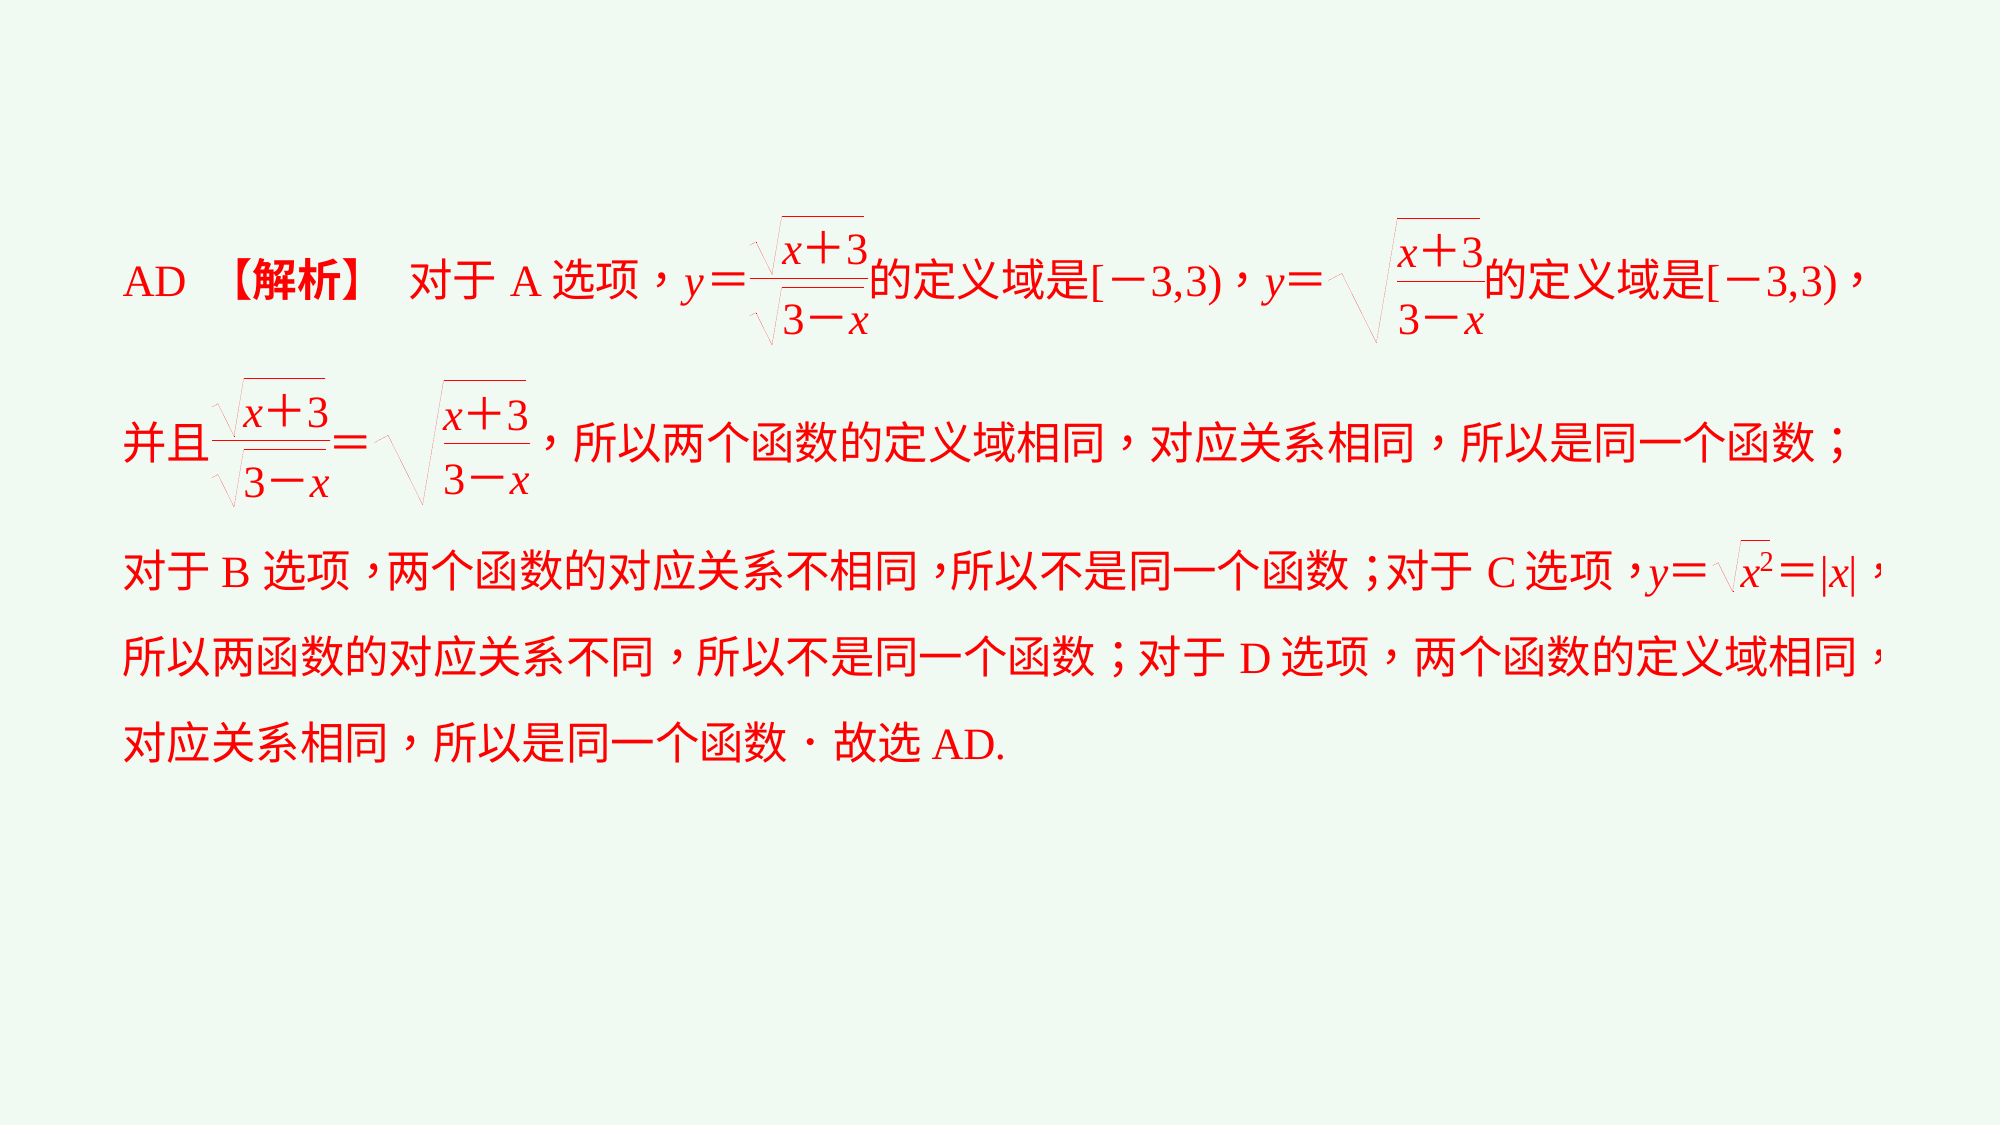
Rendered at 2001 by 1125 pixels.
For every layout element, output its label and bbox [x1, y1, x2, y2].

text_box [122, 216, 1881, 805]
